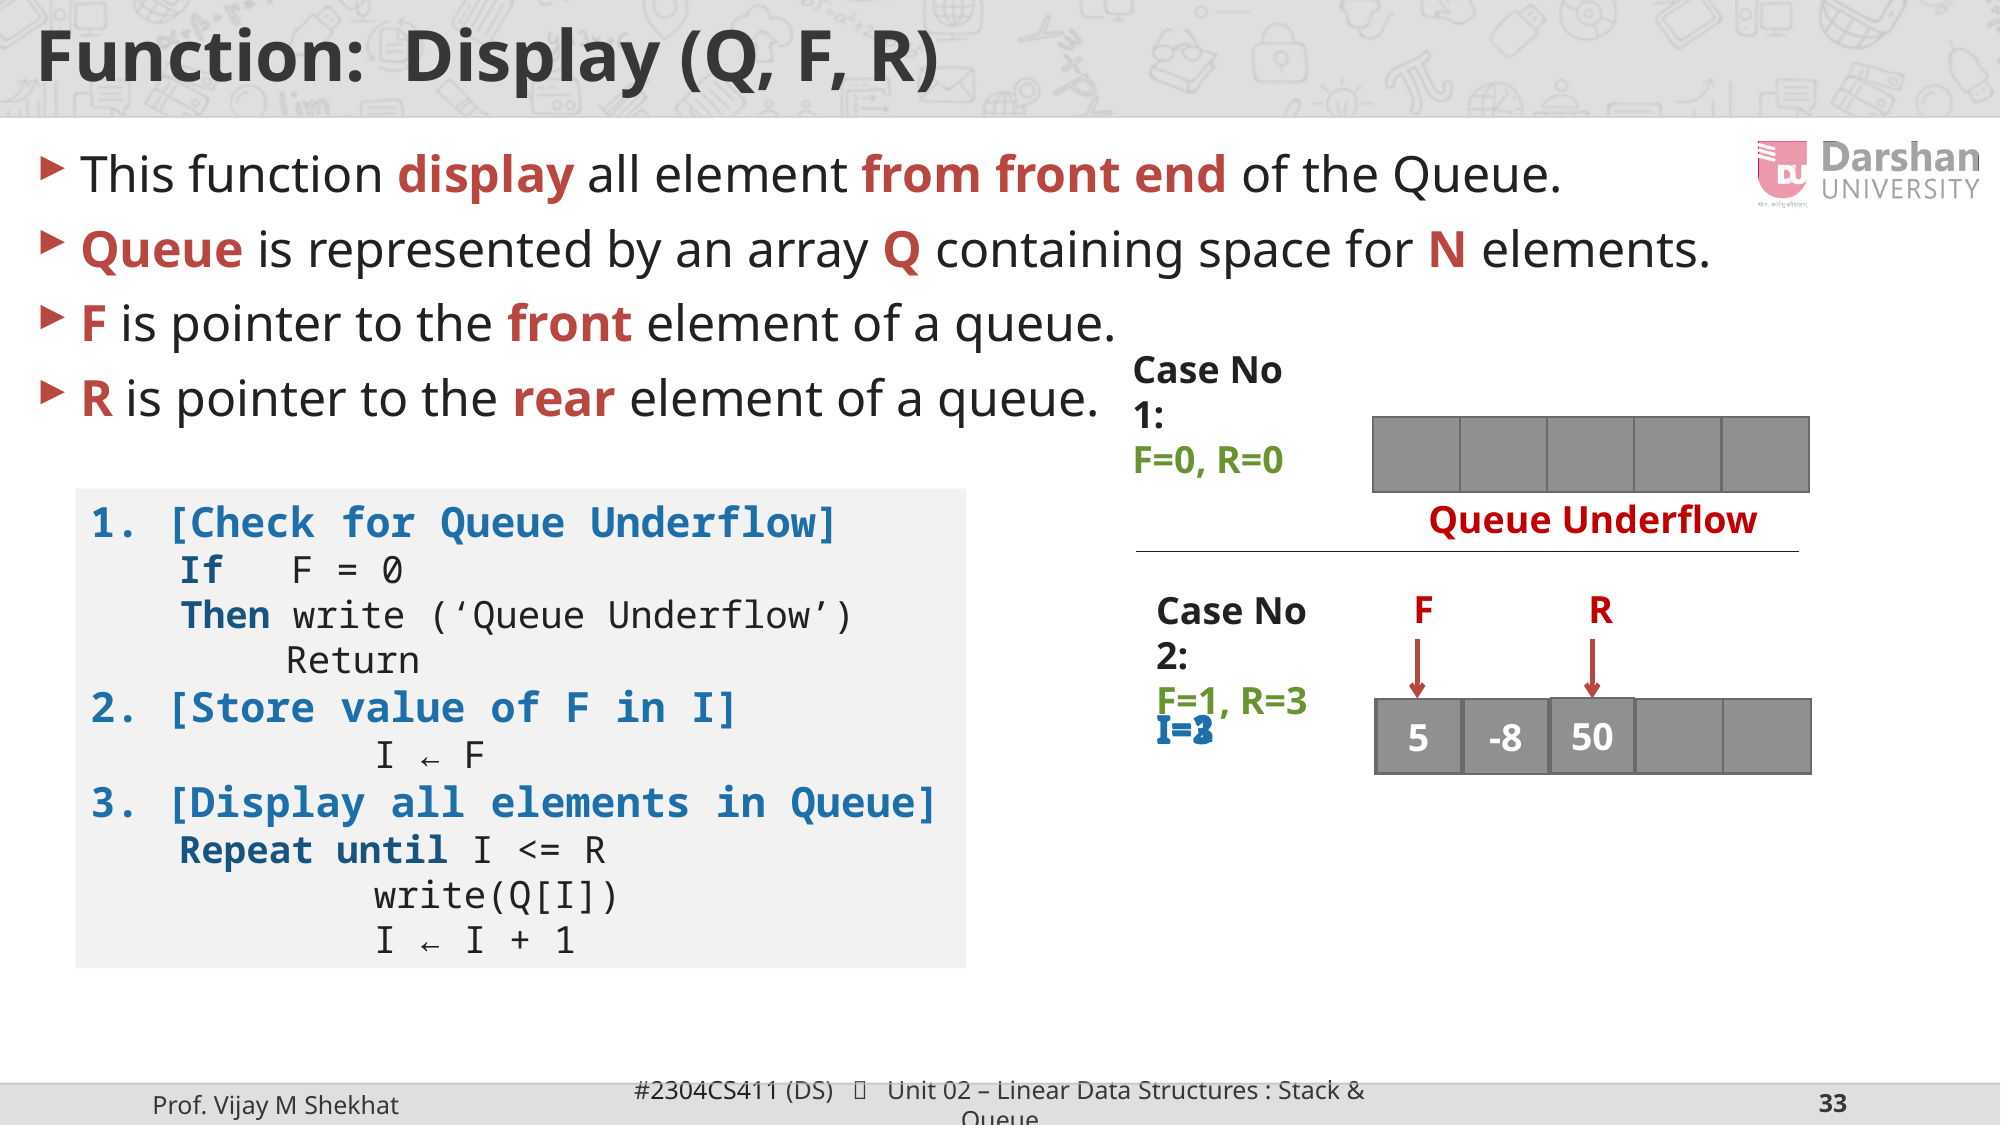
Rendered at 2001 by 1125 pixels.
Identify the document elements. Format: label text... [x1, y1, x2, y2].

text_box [1573, 579, 1611, 699]
text_box Case No 1: F=0, R=0 [1117, 338, 1336, 489]
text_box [1373, 417, 1810, 493]
list This function display all element from front end of the Queue. Queue is represented by an array Q containing space for N elements. F is pointer to the front element of a queue. R is pointer to the rear element of a queue. [21, 141, 1979, 1059]
text_box Queue Underflow [1375, 488, 1811, 549]
text_box Case No 2: F=1, R=3 [1141, 580, 1359, 730]
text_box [1375, 698, 1812, 774]
text_box I=3 [1141, 700, 1237, 760]
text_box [1398, 579, 1437, 699]
title Function: Display (Q, F, R) [0, 0, 2000, 117]
text_box [Check for Queue Underflow] If F = 0 Then write (‘Queue Underflow’) Return 2. [Store value of F in I] I ← F 3. [Display all elements in Queue] Repeat until I <= R write(Q[I]) I ← I + 1 [75, 488, 967, 969]
